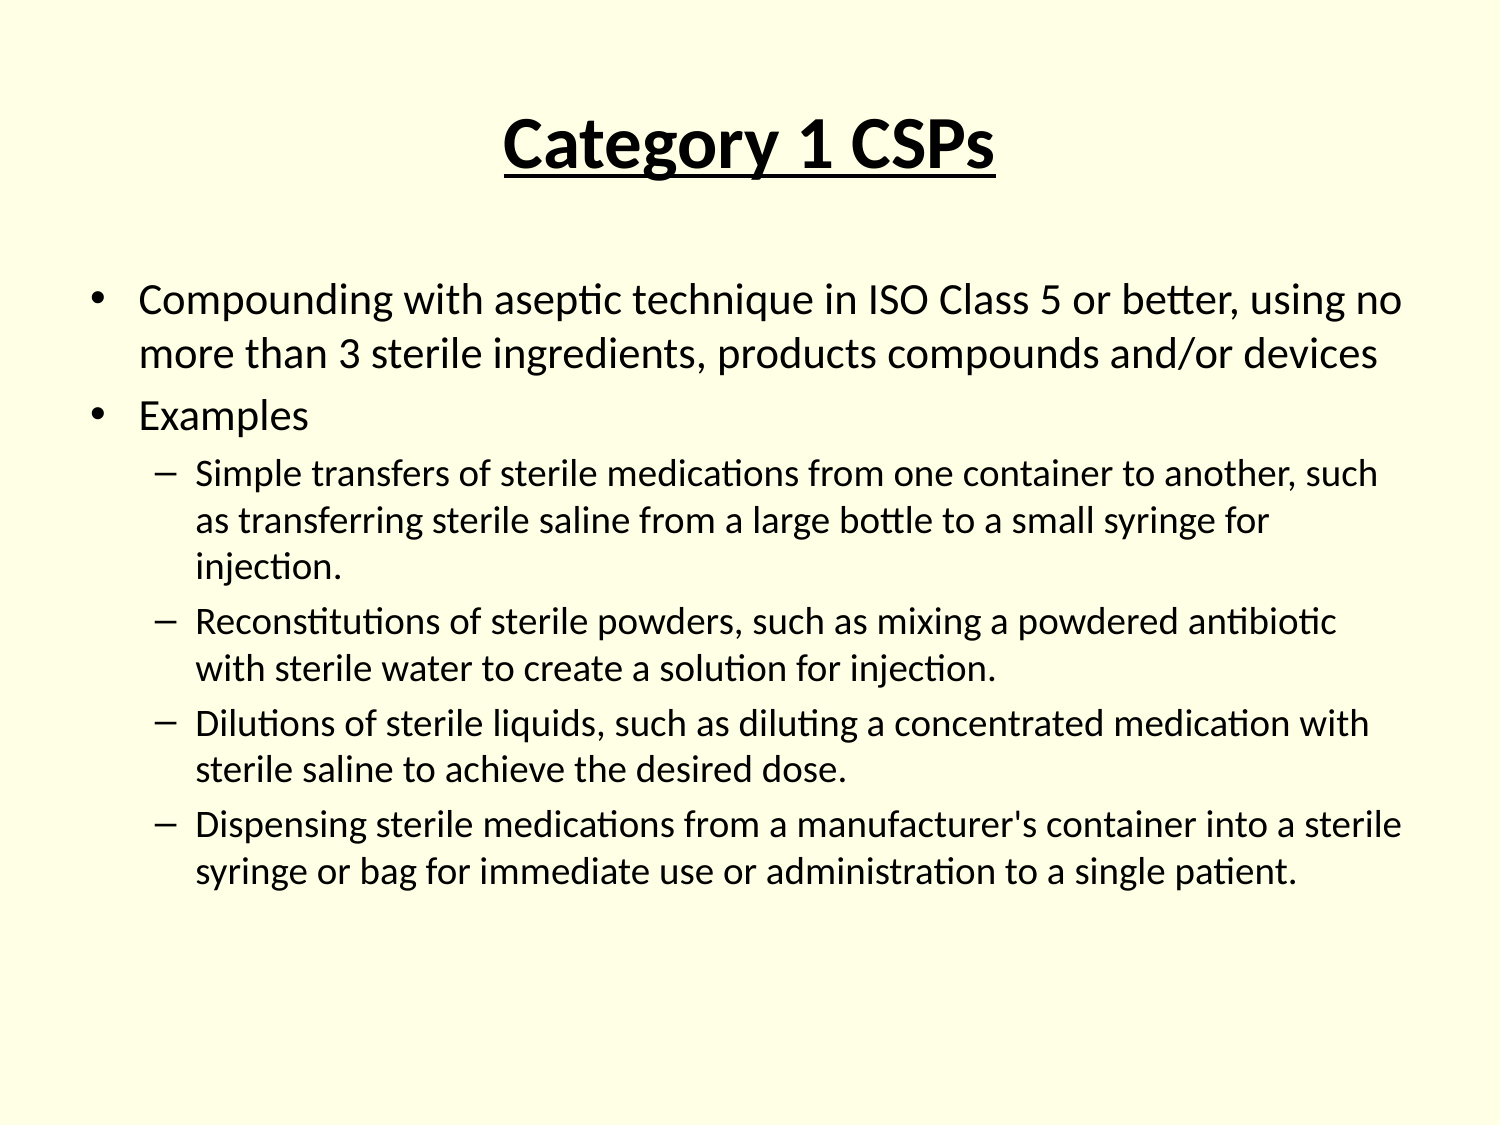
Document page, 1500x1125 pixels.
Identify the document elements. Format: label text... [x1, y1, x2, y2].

list Compounding with aseptic technique in ISO Class 5 or better, using no more than 3 sterile ingredients, products compounds and/or devices Examples Simple transfers of sterile medications from one container to another, such as transferring sterile saline from a large bottle to a small syringe for injection. Reconstitutions of sterile powders, such as mixing a powdered antibiotic with sterile water to create a solution for injection. Dilutions of sterile liquids, such as diluting a concentrated medication with sterile saline to achieve the desired dose. Dispensing sterile medications from a manufacturer's container into a sterile syringe or bag for immediate use or administration to a single patient. [75, 262, 1425, 1005]
title Category 1 CSPs [75, 45, 1425, 233]
